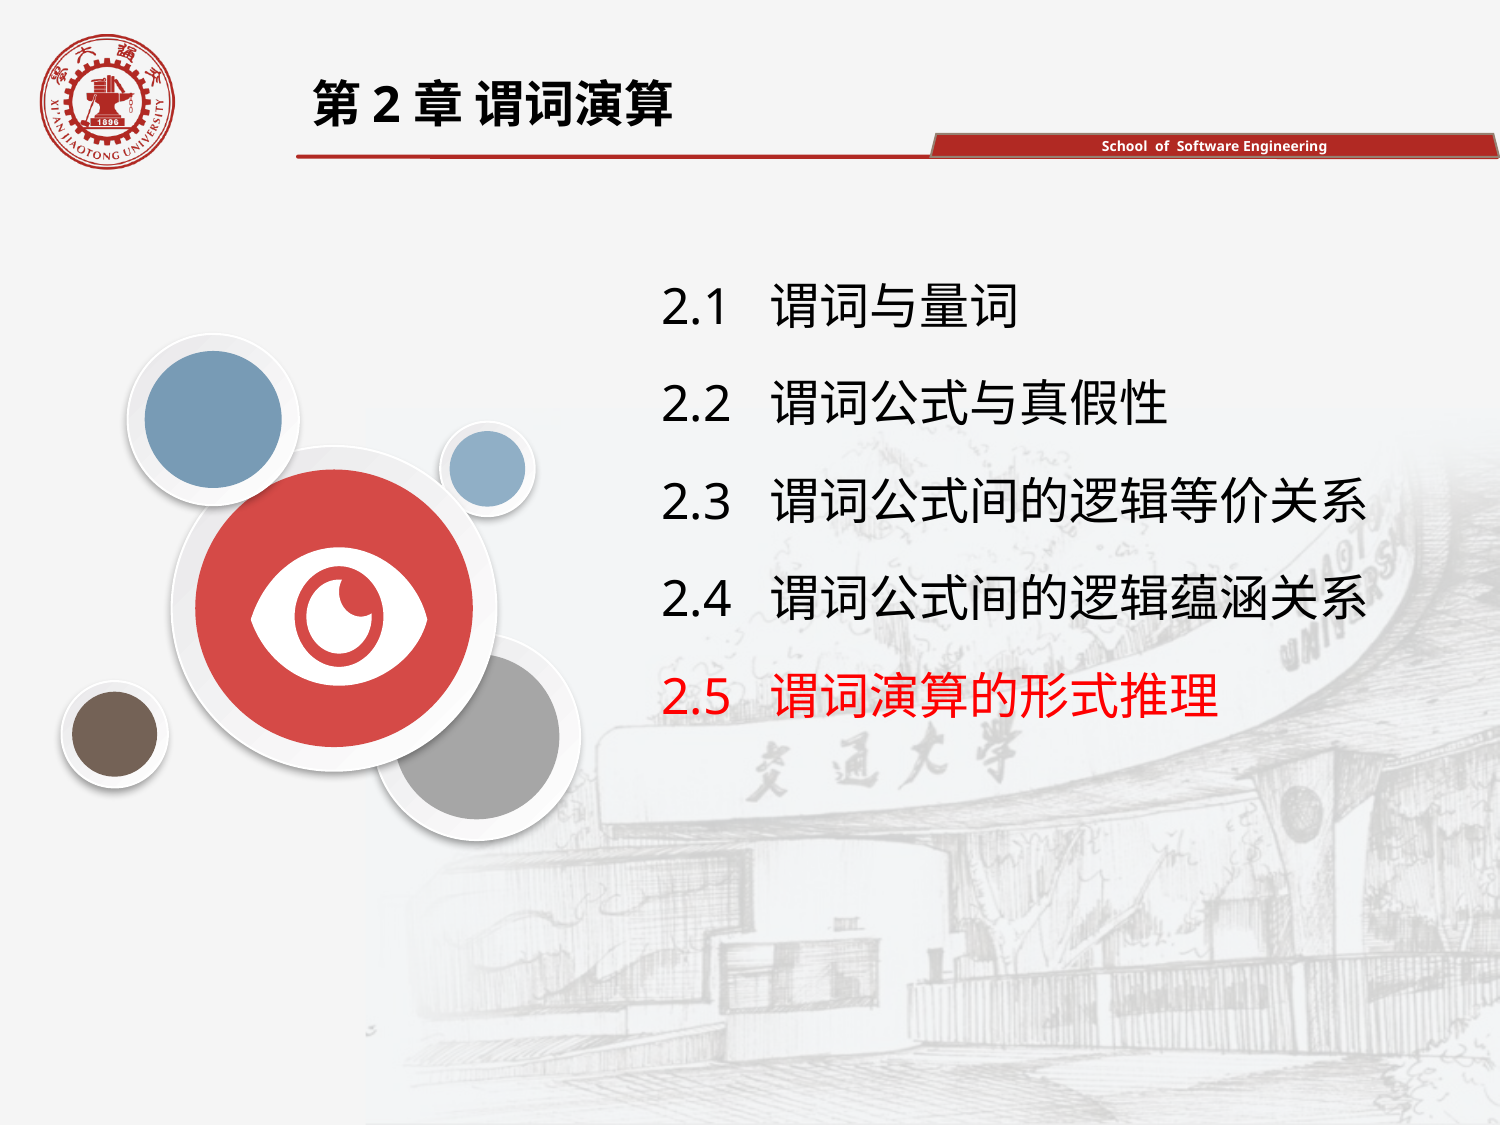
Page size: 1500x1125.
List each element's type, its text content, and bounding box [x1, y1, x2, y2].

picture [39, 34, 185, 175]
list 第2章 谓词演算 [296, 72, 979, 157]
list 2.1 谓词与量词 2.2 谓词公式与真假性 2.3 谓词公式间的逻辑等价关系 2.4 谓词公式间的逻辑蕴涵关系 2.5 谓词演算的形式推理 [646, 266, 1408, 919]
